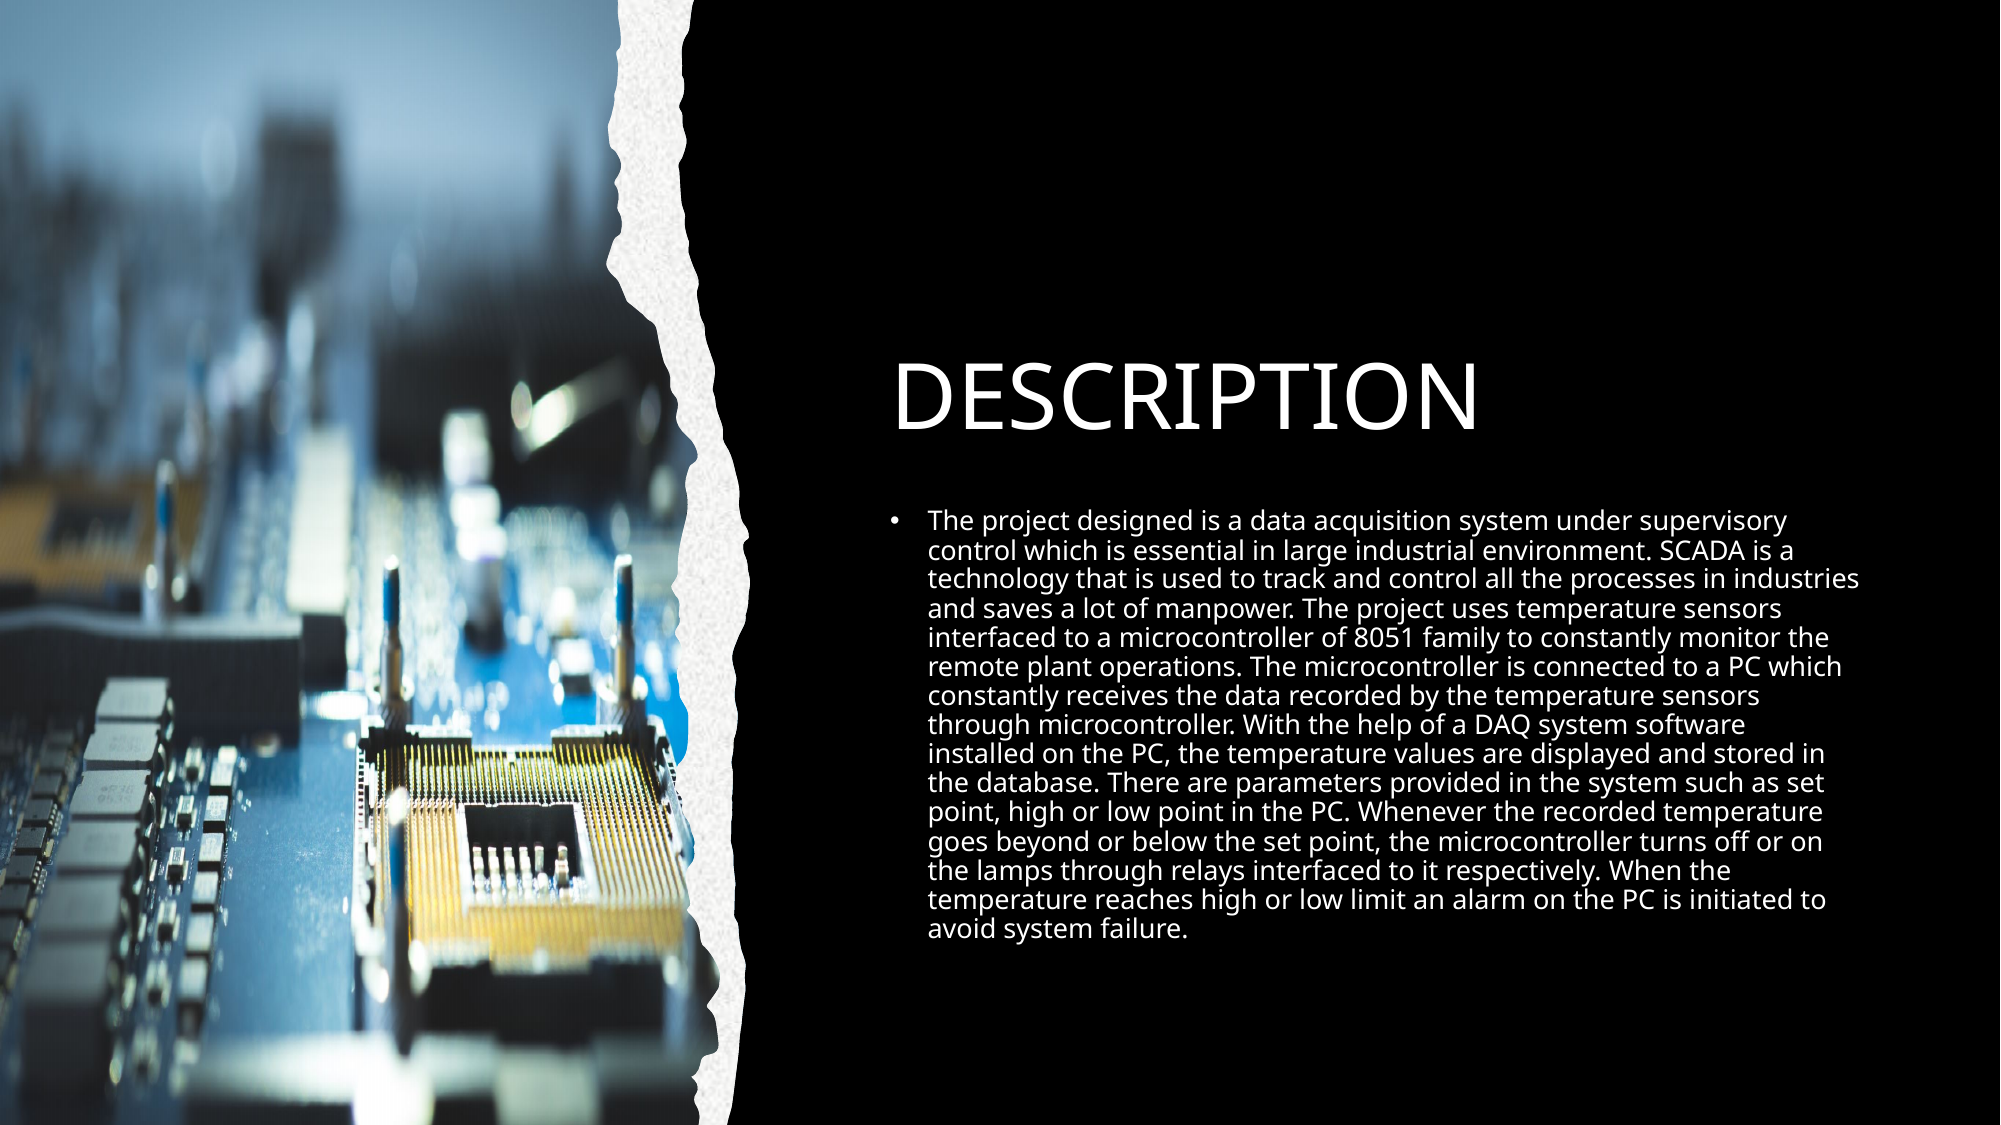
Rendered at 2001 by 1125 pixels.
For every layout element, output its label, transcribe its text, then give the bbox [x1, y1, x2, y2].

picture [0, 0, 750, 1125]
list The project designed is a data acquisition system under supervisory control which is essential in large industrial environment. SCADA is a technology that is used to track and control all the processes in industries and saves a lot of manpower. The project uses temperature sensors interfaced to a microcontroller of 8051 family to constantly monitor the remote plant operations. The microcontroller is connected to a PC which constantly receives the data recorded by the temperature sensors through microcontroller. With the help of a DAQ system software installed on the PC, the temperature values are displayed and stored in the database. There are parameters provided in the system such as set point, high or low point in the PC. Whenever the recorded temperature goes beyond or below the set point, the microcontroller turns off or on the lamps through relays interfaced to it respectively. When the temperature reaches high or low limit an alarm on the PC is initiated to avoid system failure. [875, 500, 1875, 1000]
text_box [750, 0, 2000, 1125]
title DESCRIPTION [875, 190, 1875, 458]
